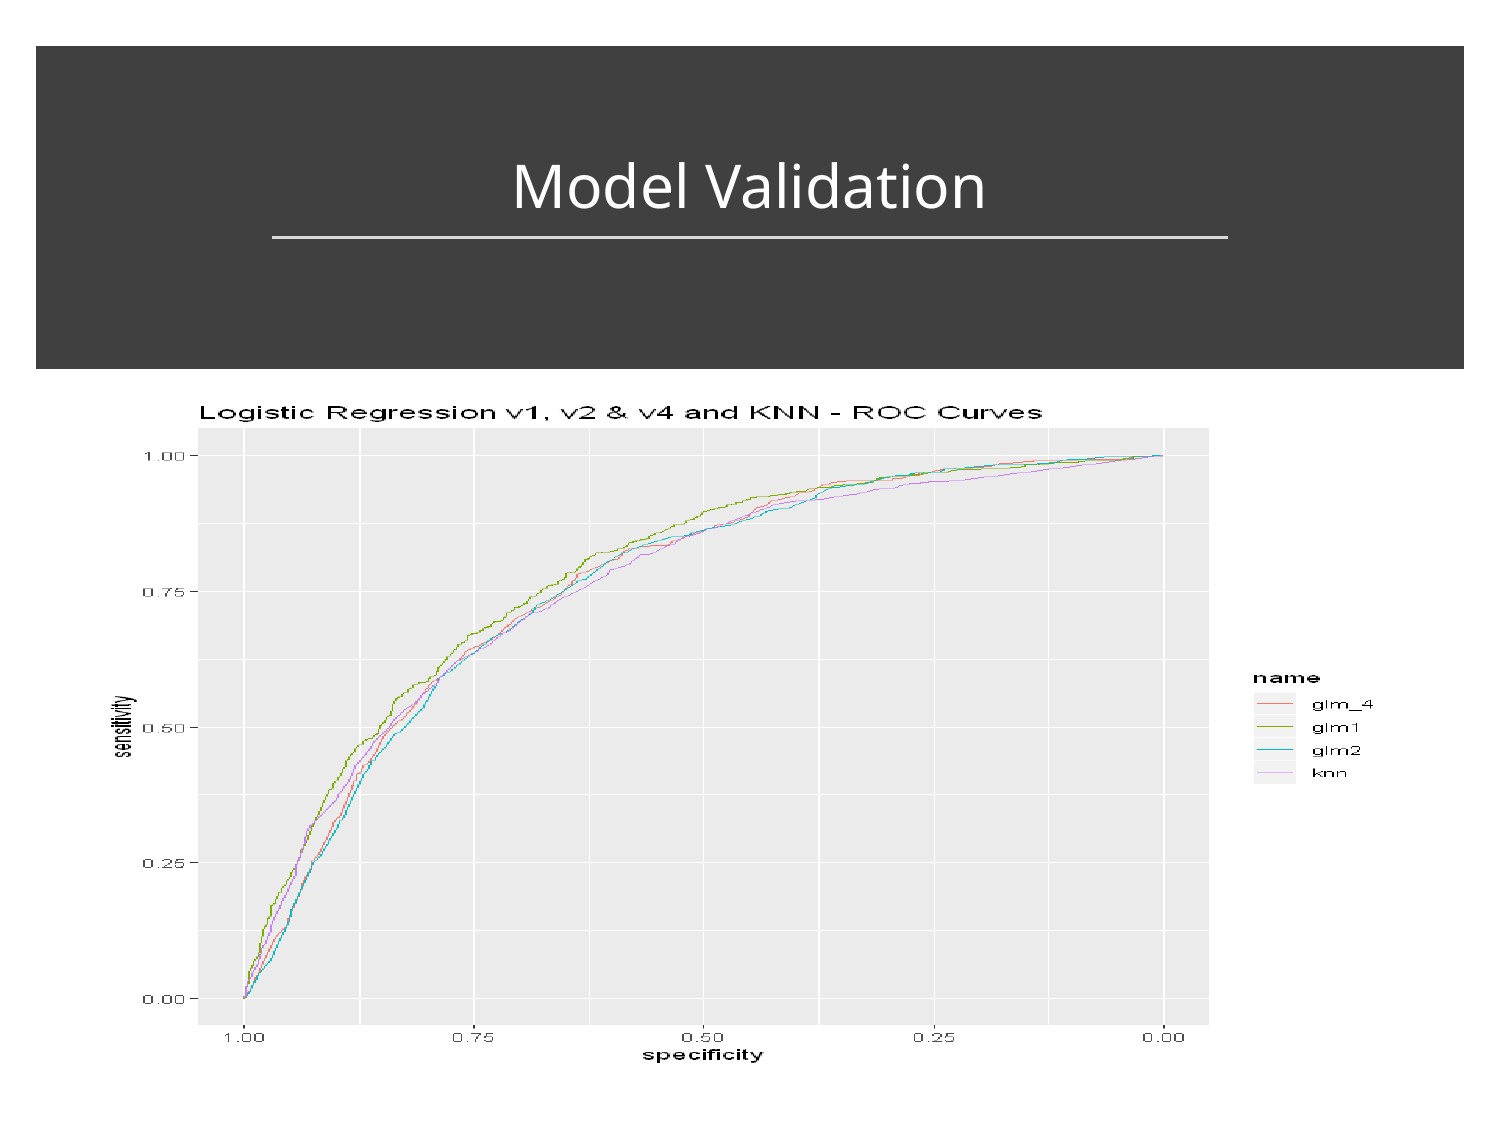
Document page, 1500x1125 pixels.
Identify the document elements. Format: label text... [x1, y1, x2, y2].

title Model Validation [64, 76, 1436, 230]
picture [94, 396, 1406, 1069]
text_box [46, 55, 1455, 360]
